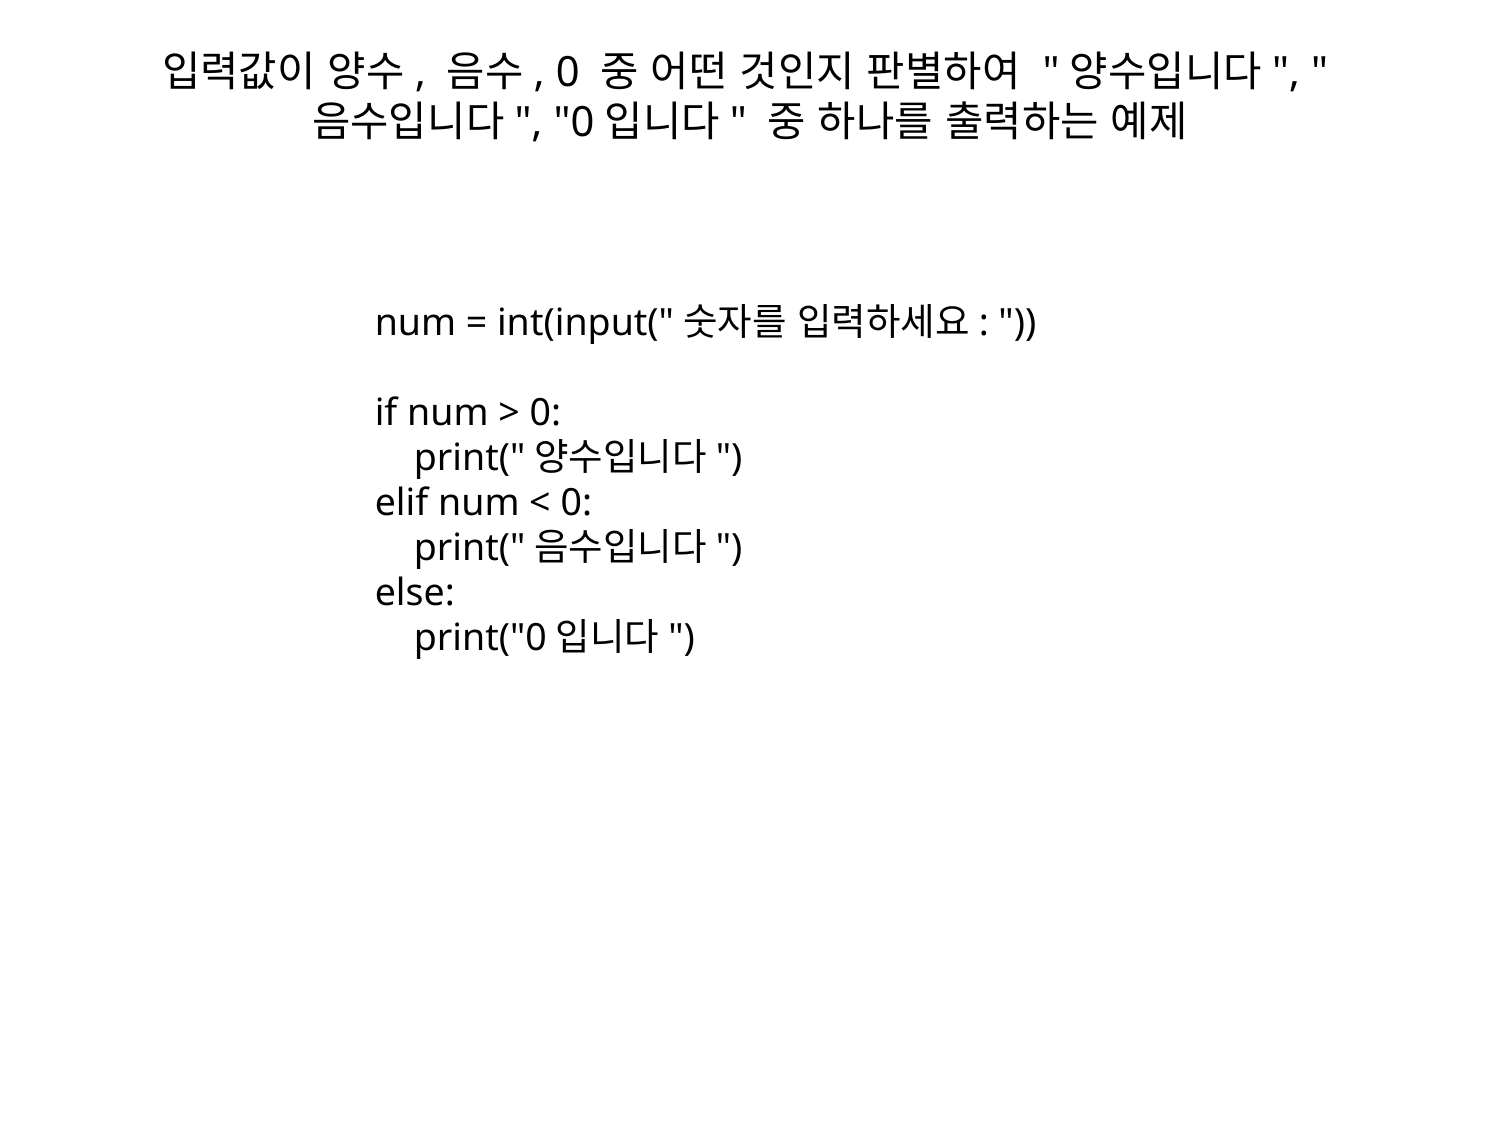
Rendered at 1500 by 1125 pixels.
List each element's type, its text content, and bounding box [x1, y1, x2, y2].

title 입력값이 양수, 음수, 0 중 어떤 것인지 판별하여 "양수입니다", "음수입니다", "0입니다" 중 하나를 출력하는 예제 [75, 30, 1425, 160]
text_box num = int(input("숫자를 입력하세요: ")) if num > 0: print("양수입니다") elif num < 0: print("음수입니다") else: print("0입니다") [360, 290, 1111, 666]
